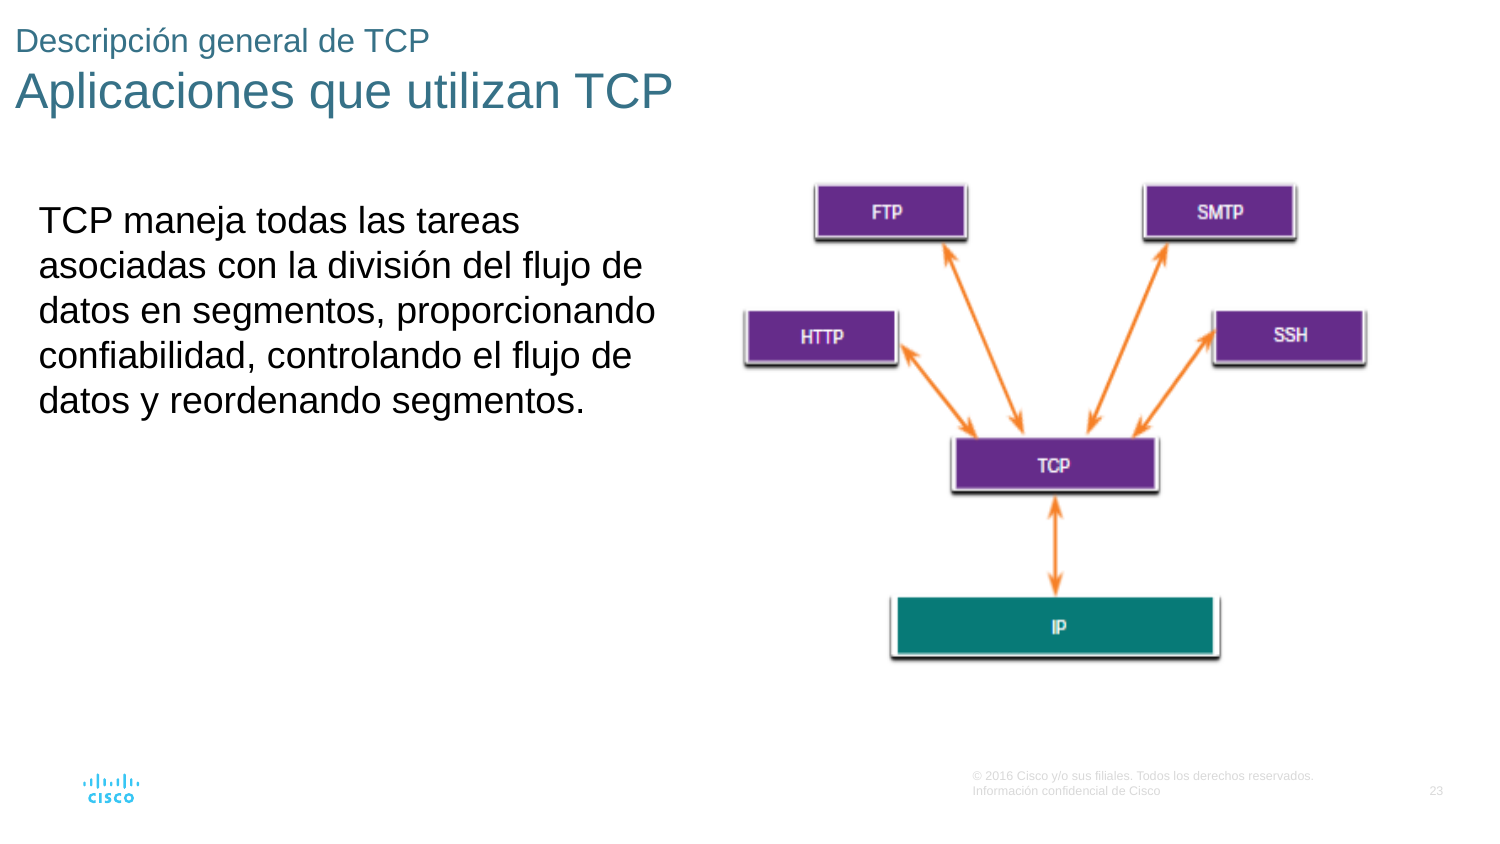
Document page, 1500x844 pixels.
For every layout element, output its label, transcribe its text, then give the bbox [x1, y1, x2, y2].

picture [718, 147, 1382, 696]
list TCP maneja todas las tareas asociadas con la división del flujo de datos en segmentos, proporcionando confiabilidad, controlando el flujo de datos y reordenando segmentos. [23, 188, 687, 744]
title Descripción general de TCP Aplicaciones que utilizan TCP [0, 6, 1500, 131]
